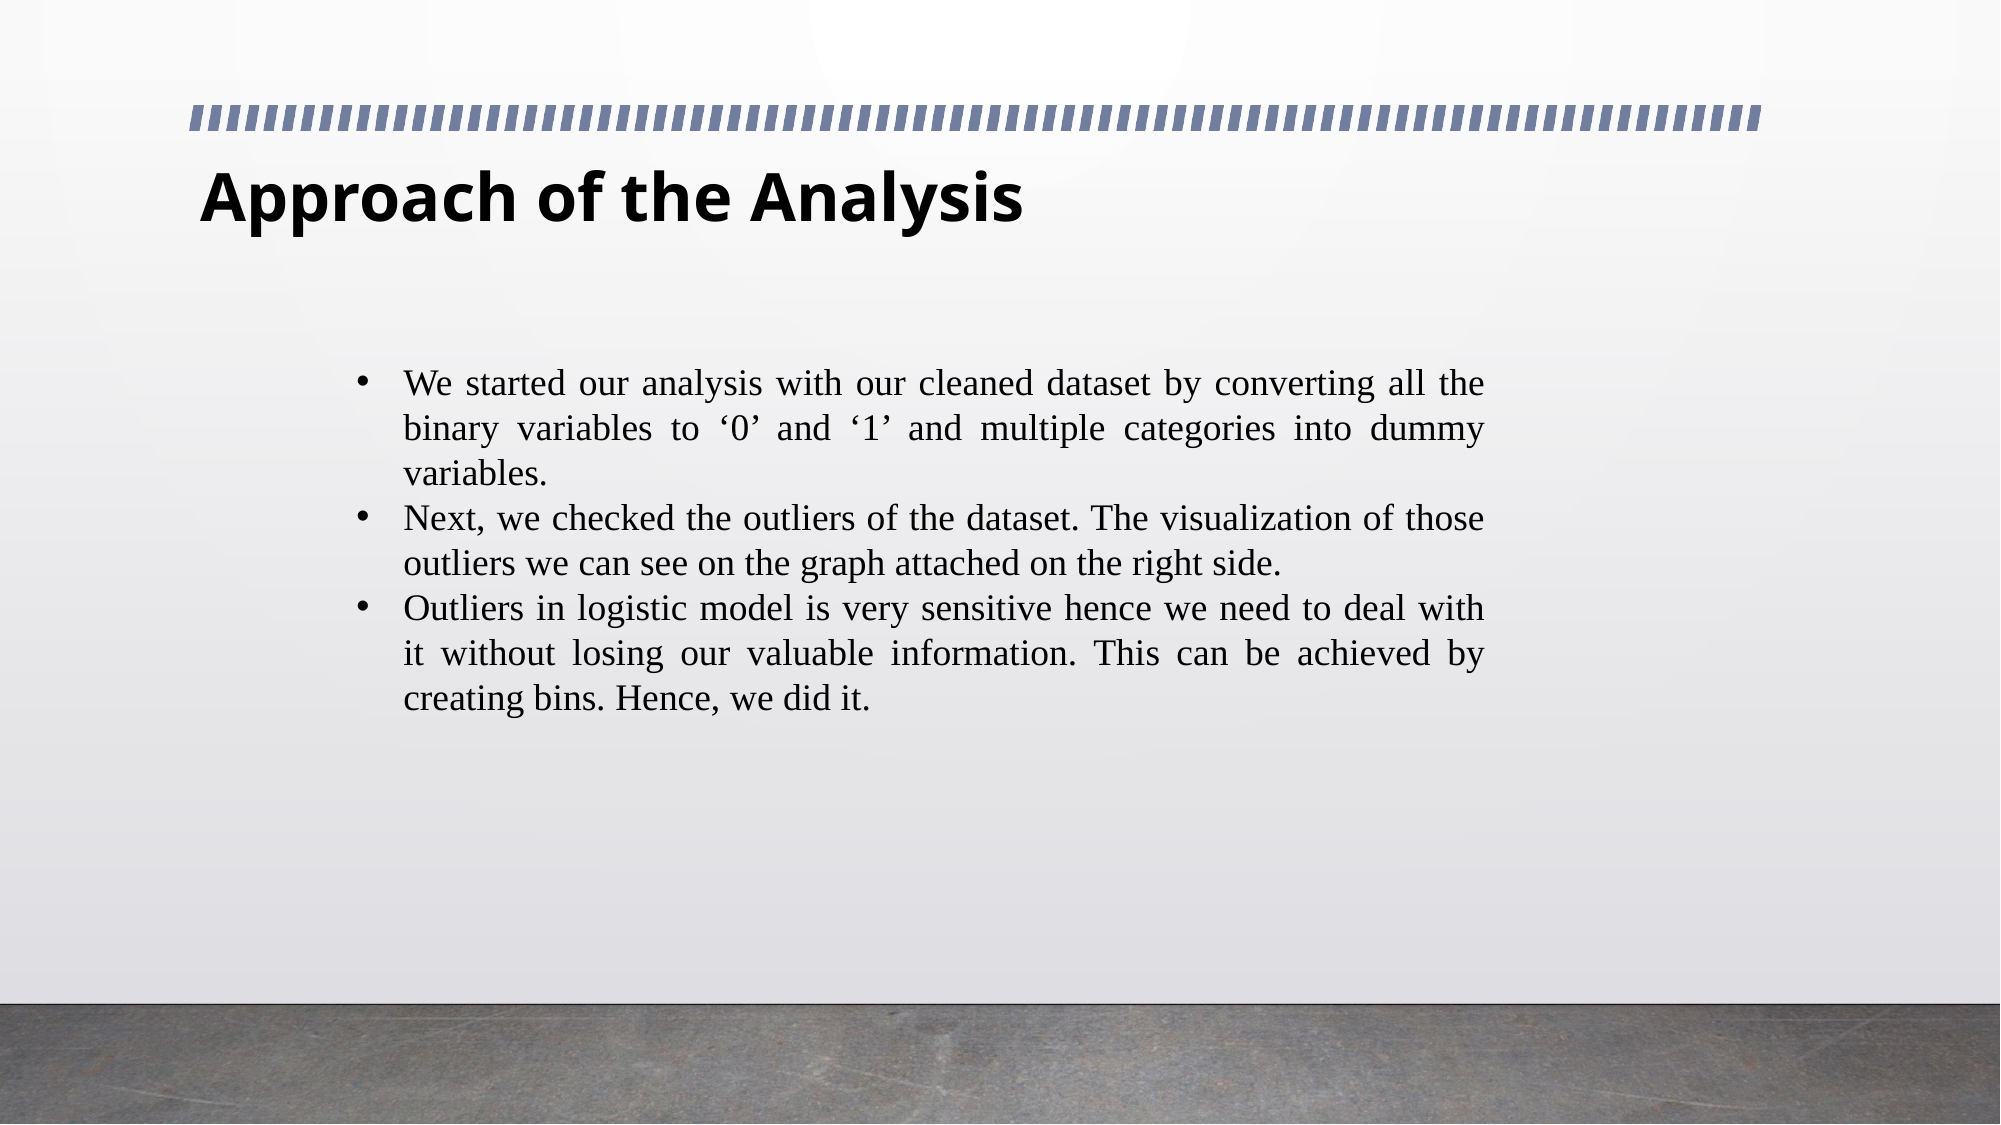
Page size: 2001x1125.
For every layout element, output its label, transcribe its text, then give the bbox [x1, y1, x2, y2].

text_box We started our analysis with our cleaned dataset by converting all the binary variables to ‘0’ and ‘1’ and multiple categories into dummy variables. Next, we checked the outliers of the dataset. The visualization of those outliers we can see on the graph attached on the right side. Outliers in logistic model is very sensitive hence we need to deal with it without losing our valuable information. This can be achieved by creating bins. Hence, we did it. [341, 350, 1502, 726]
title Approach of the Analysis [185, 156, 1761, 329]
picture [0, 1004, 2000, 1124]
list [185, 356, 1761, 897]
